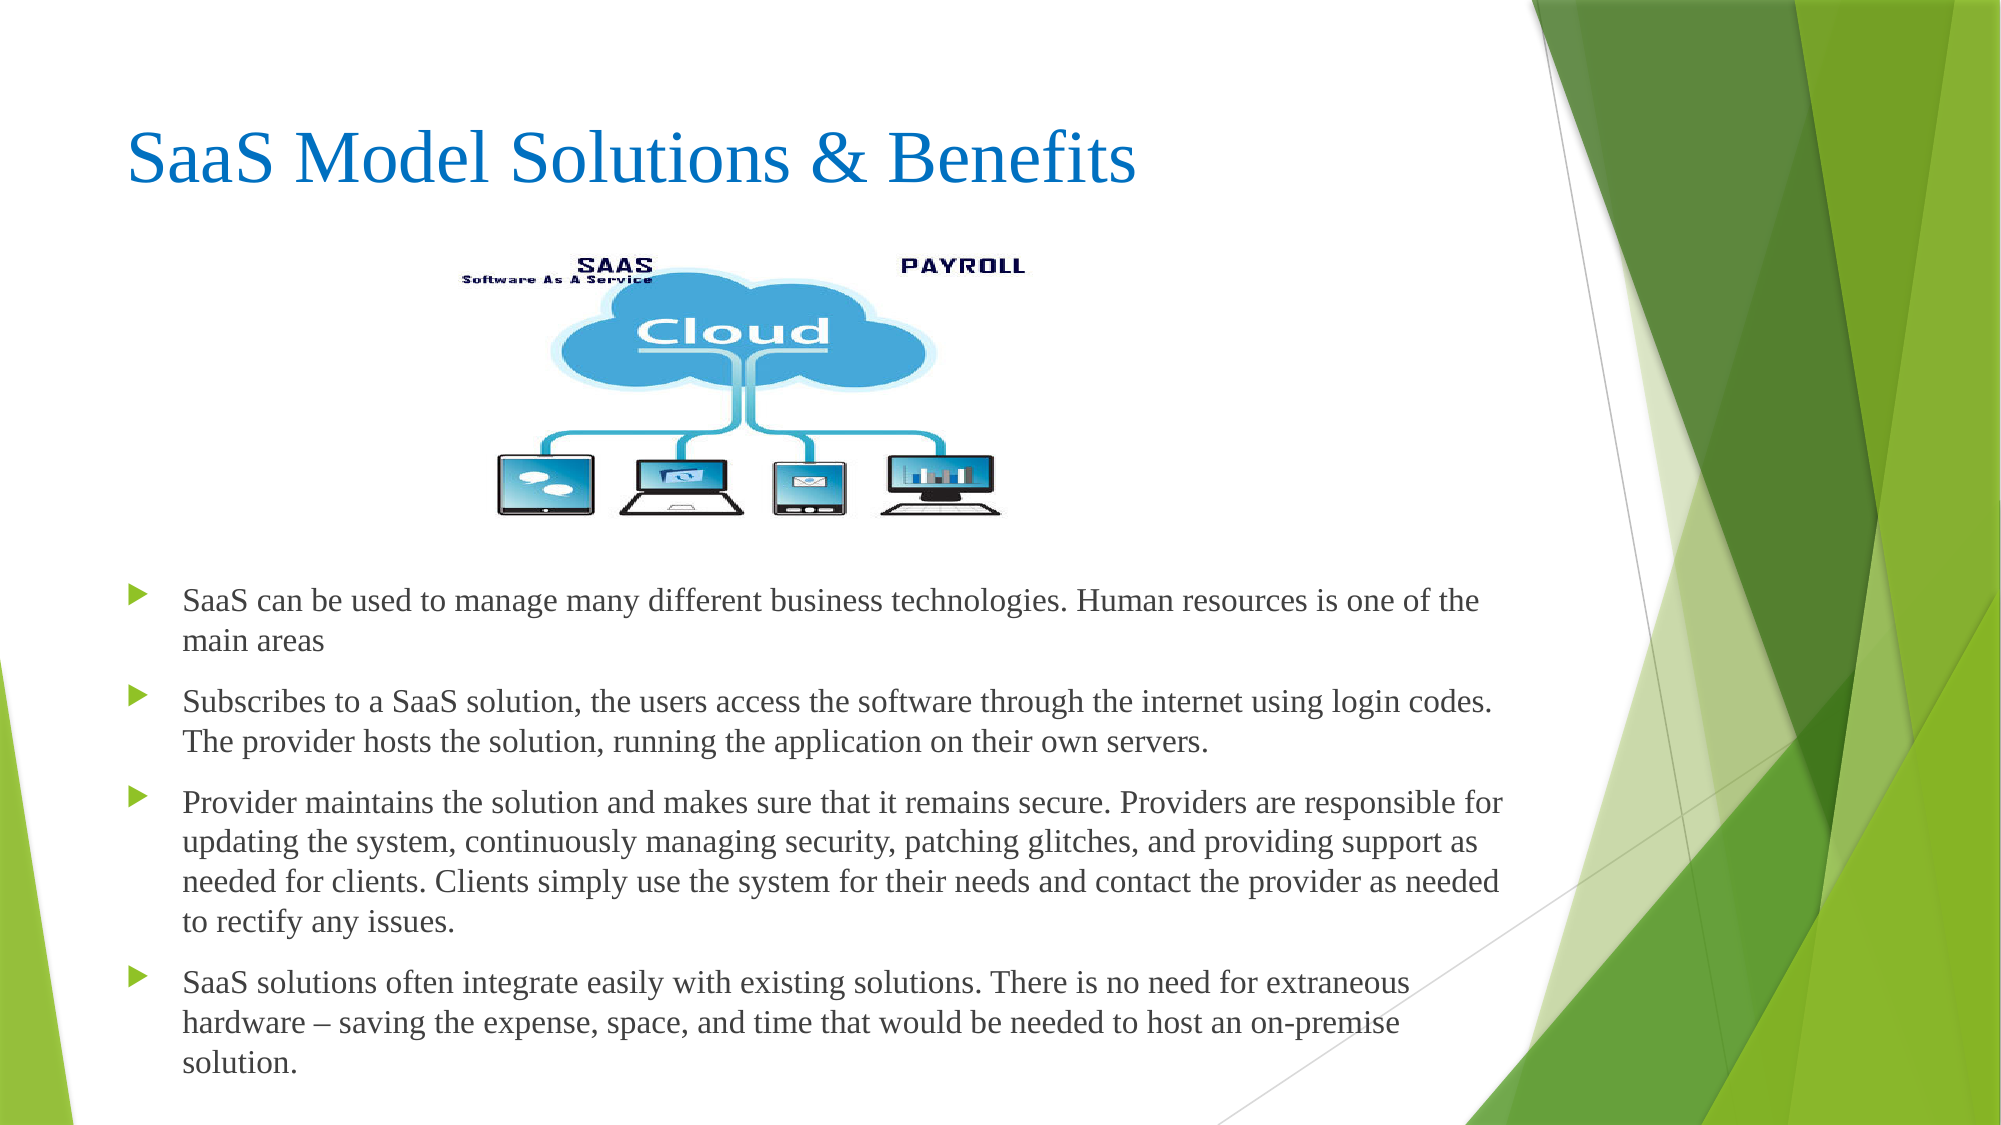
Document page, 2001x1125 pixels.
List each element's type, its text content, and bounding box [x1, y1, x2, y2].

picture [357, 205, 1141, 575]
title SaaS Model Solutions & Benefits [111, 99, 1522, 206]
list SaaS can be used to manage many different business technologies. Human resources is one of the main areas Subscribes to a SaaS solution, the users access the software through the internet using login codes. The provider hosts the solution, running the application on their own servers. Provider maintains the solution and makes sure that it remains secure. Providers are responsible for updating the system, continuously managing security, patching glitches, and providing support as needed for clients. Clients simply use the system for their needs and contact the provider as needed to rectify any issues. SaaS solutions often integrate easily with existing solutions. There is no need for extraneous hardware – saving the expense, space, and time that would be needed to host an on-premise solution. [111, 206, 1522, 1125]
